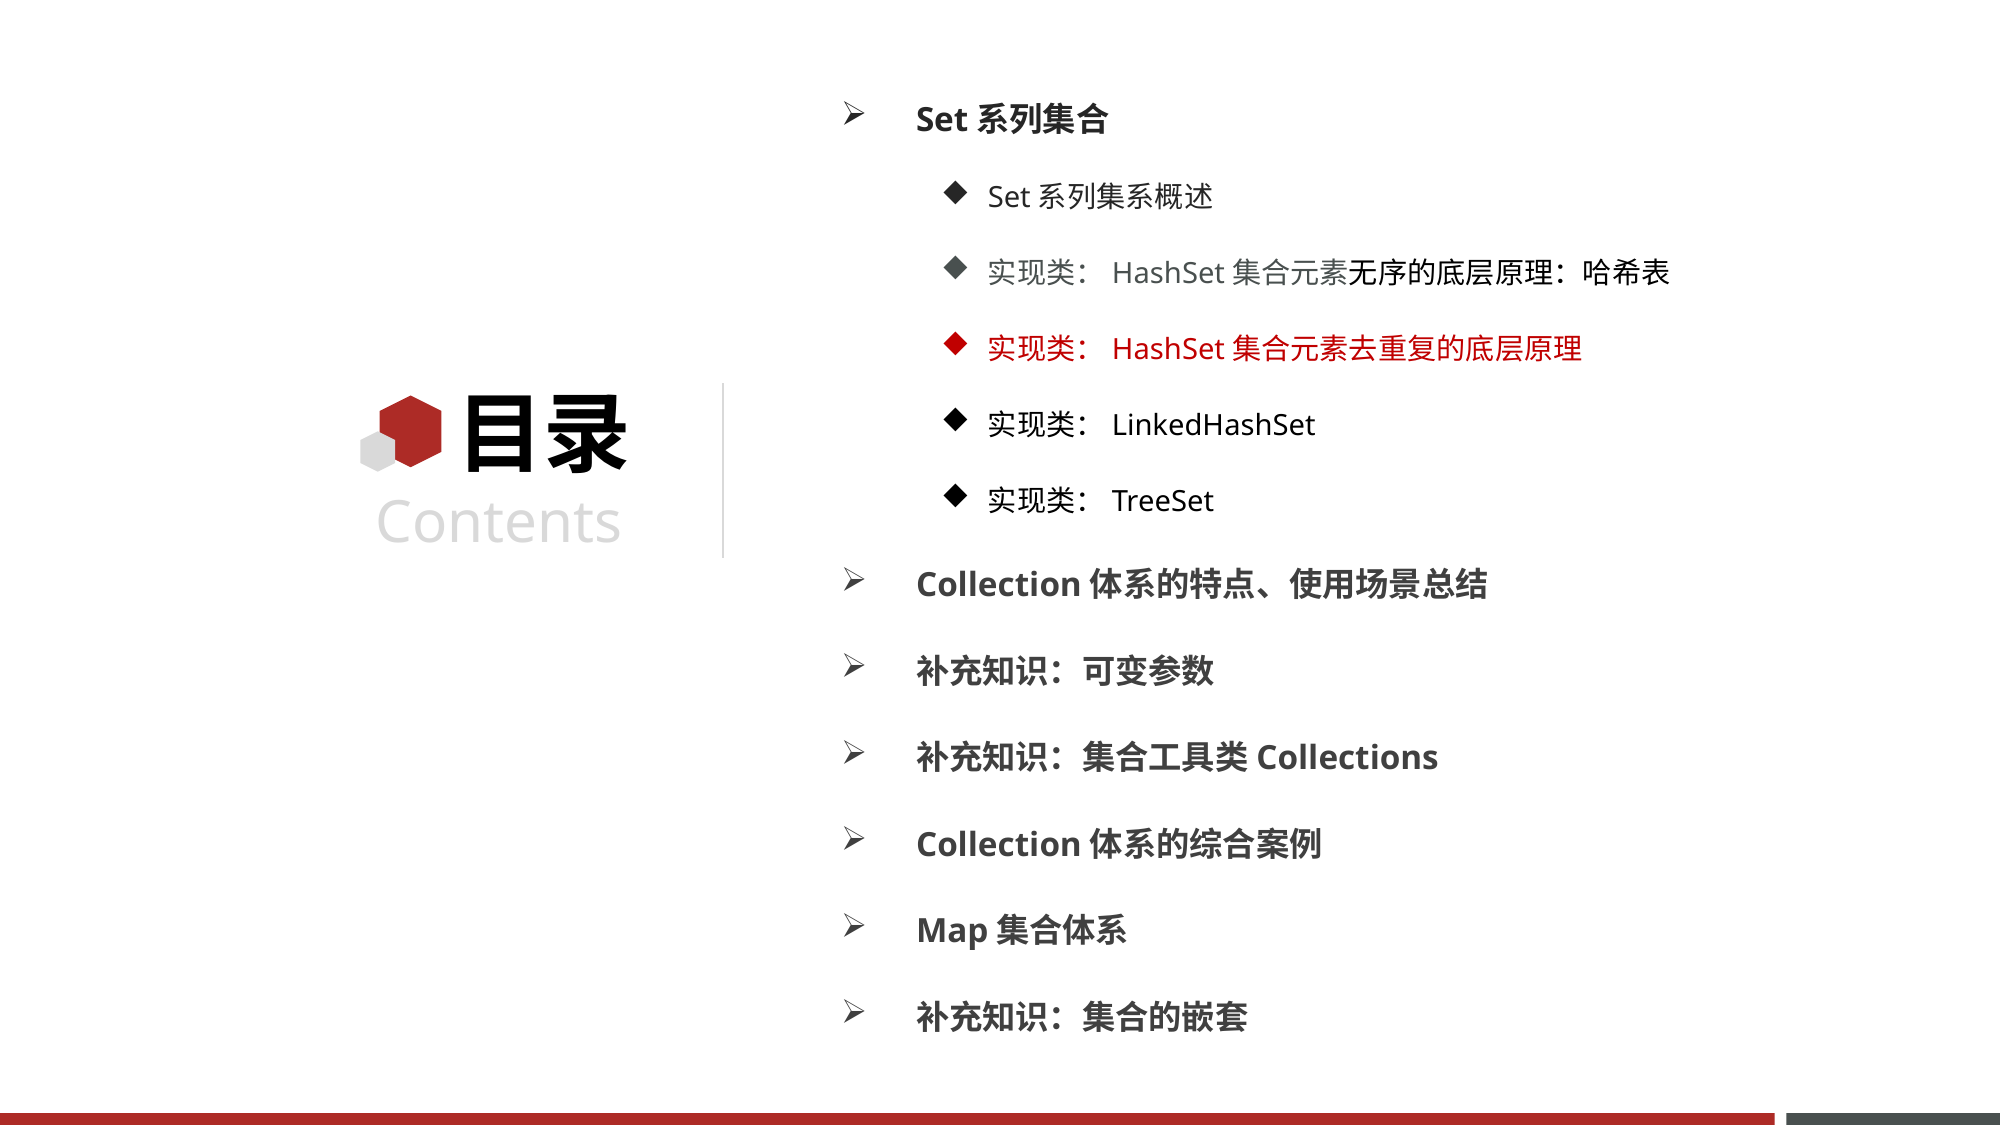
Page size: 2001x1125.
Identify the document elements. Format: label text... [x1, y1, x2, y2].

list Set系列集合 Set系列集系概述 实现类：HashSet集合元素无序的底层原理：哈希表 实现类：HashSet集合元素去重复的底层原理 实现类：LinkedHashSet 实现类：TreeSet Collection体系的特点、使用场景总结 补充知识：可变参数 补充知识：集合工具类Collections Collection体系的综合案例 Map集合体系 补充知识：集合的嵌套 [826, 60, 1807, 1034]
